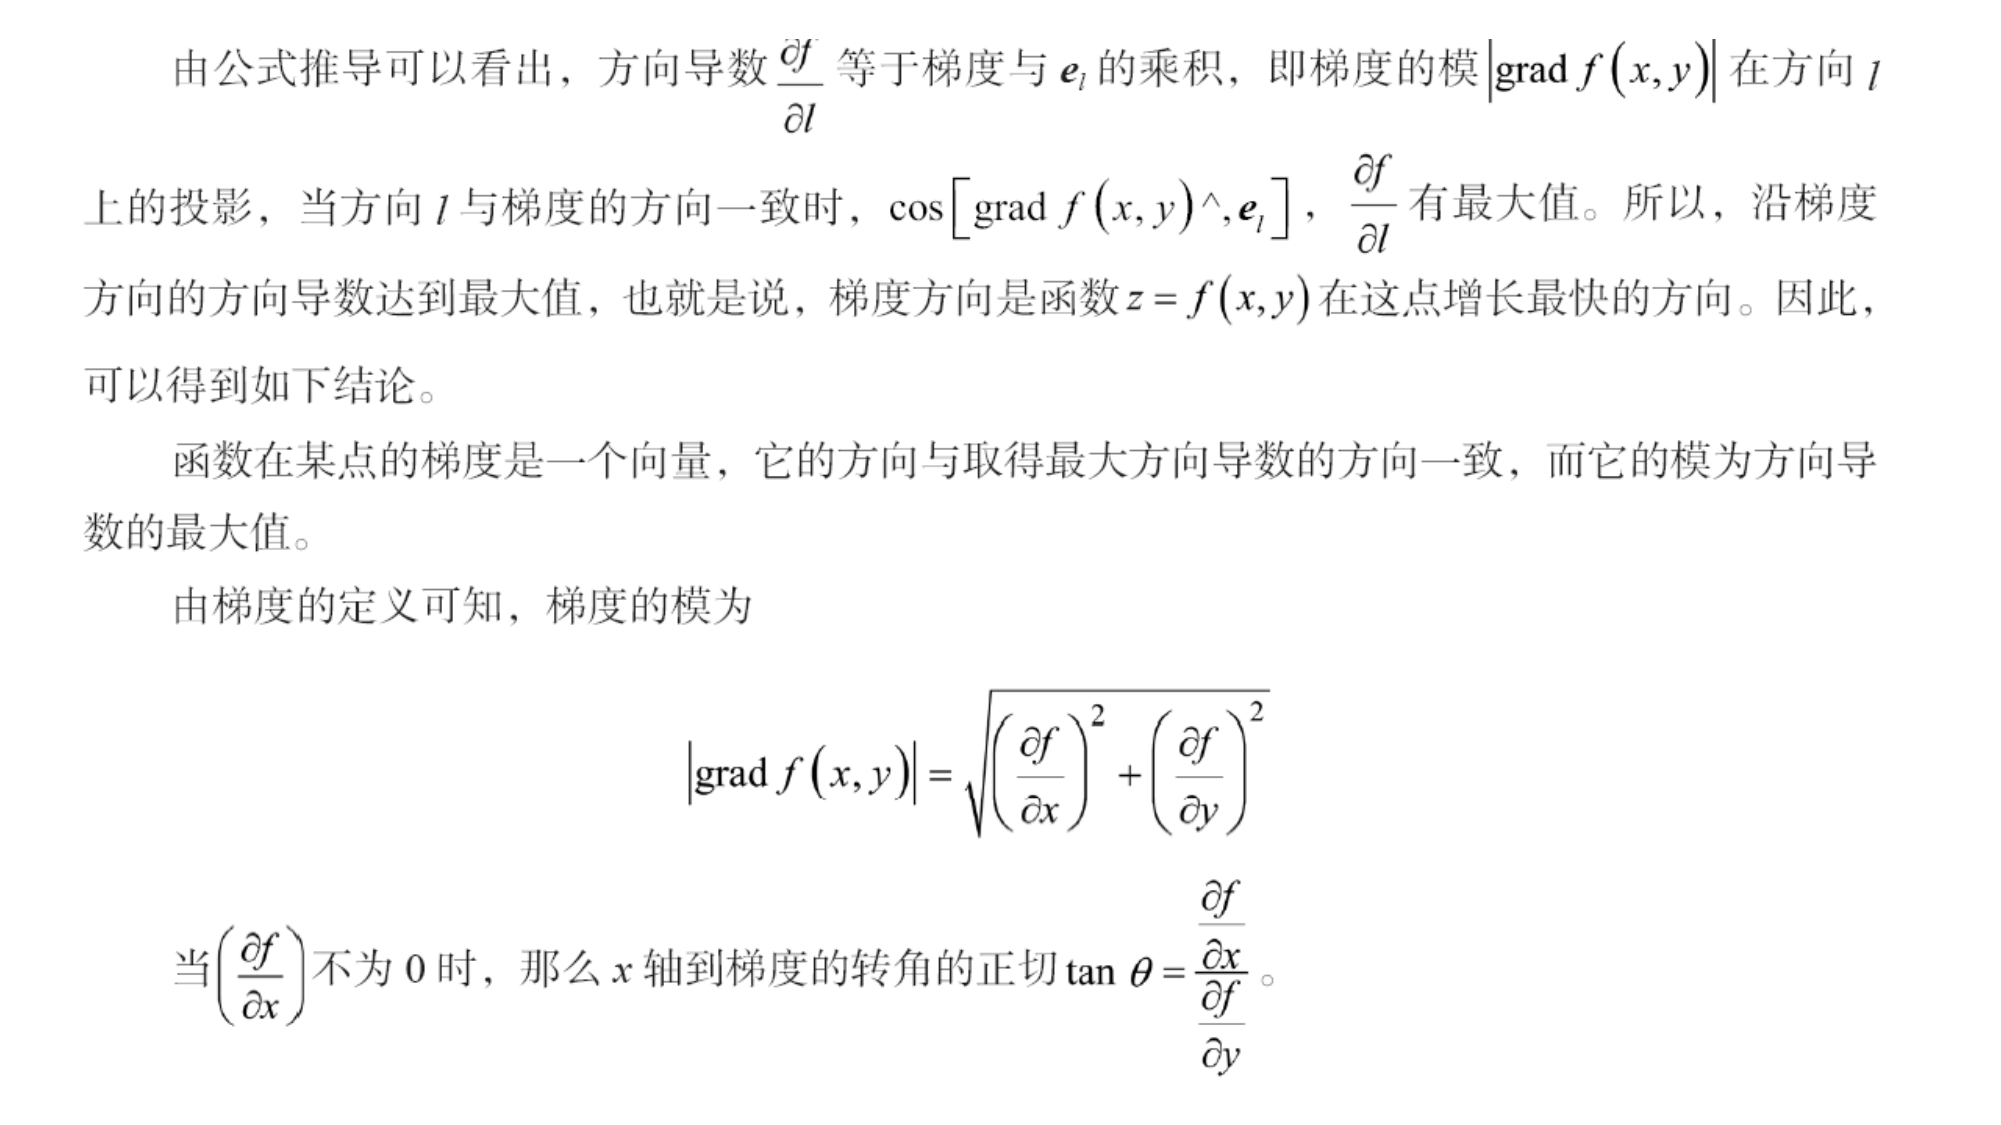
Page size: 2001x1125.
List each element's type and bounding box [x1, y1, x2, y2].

picture [70, 39, 1930, 1086]
